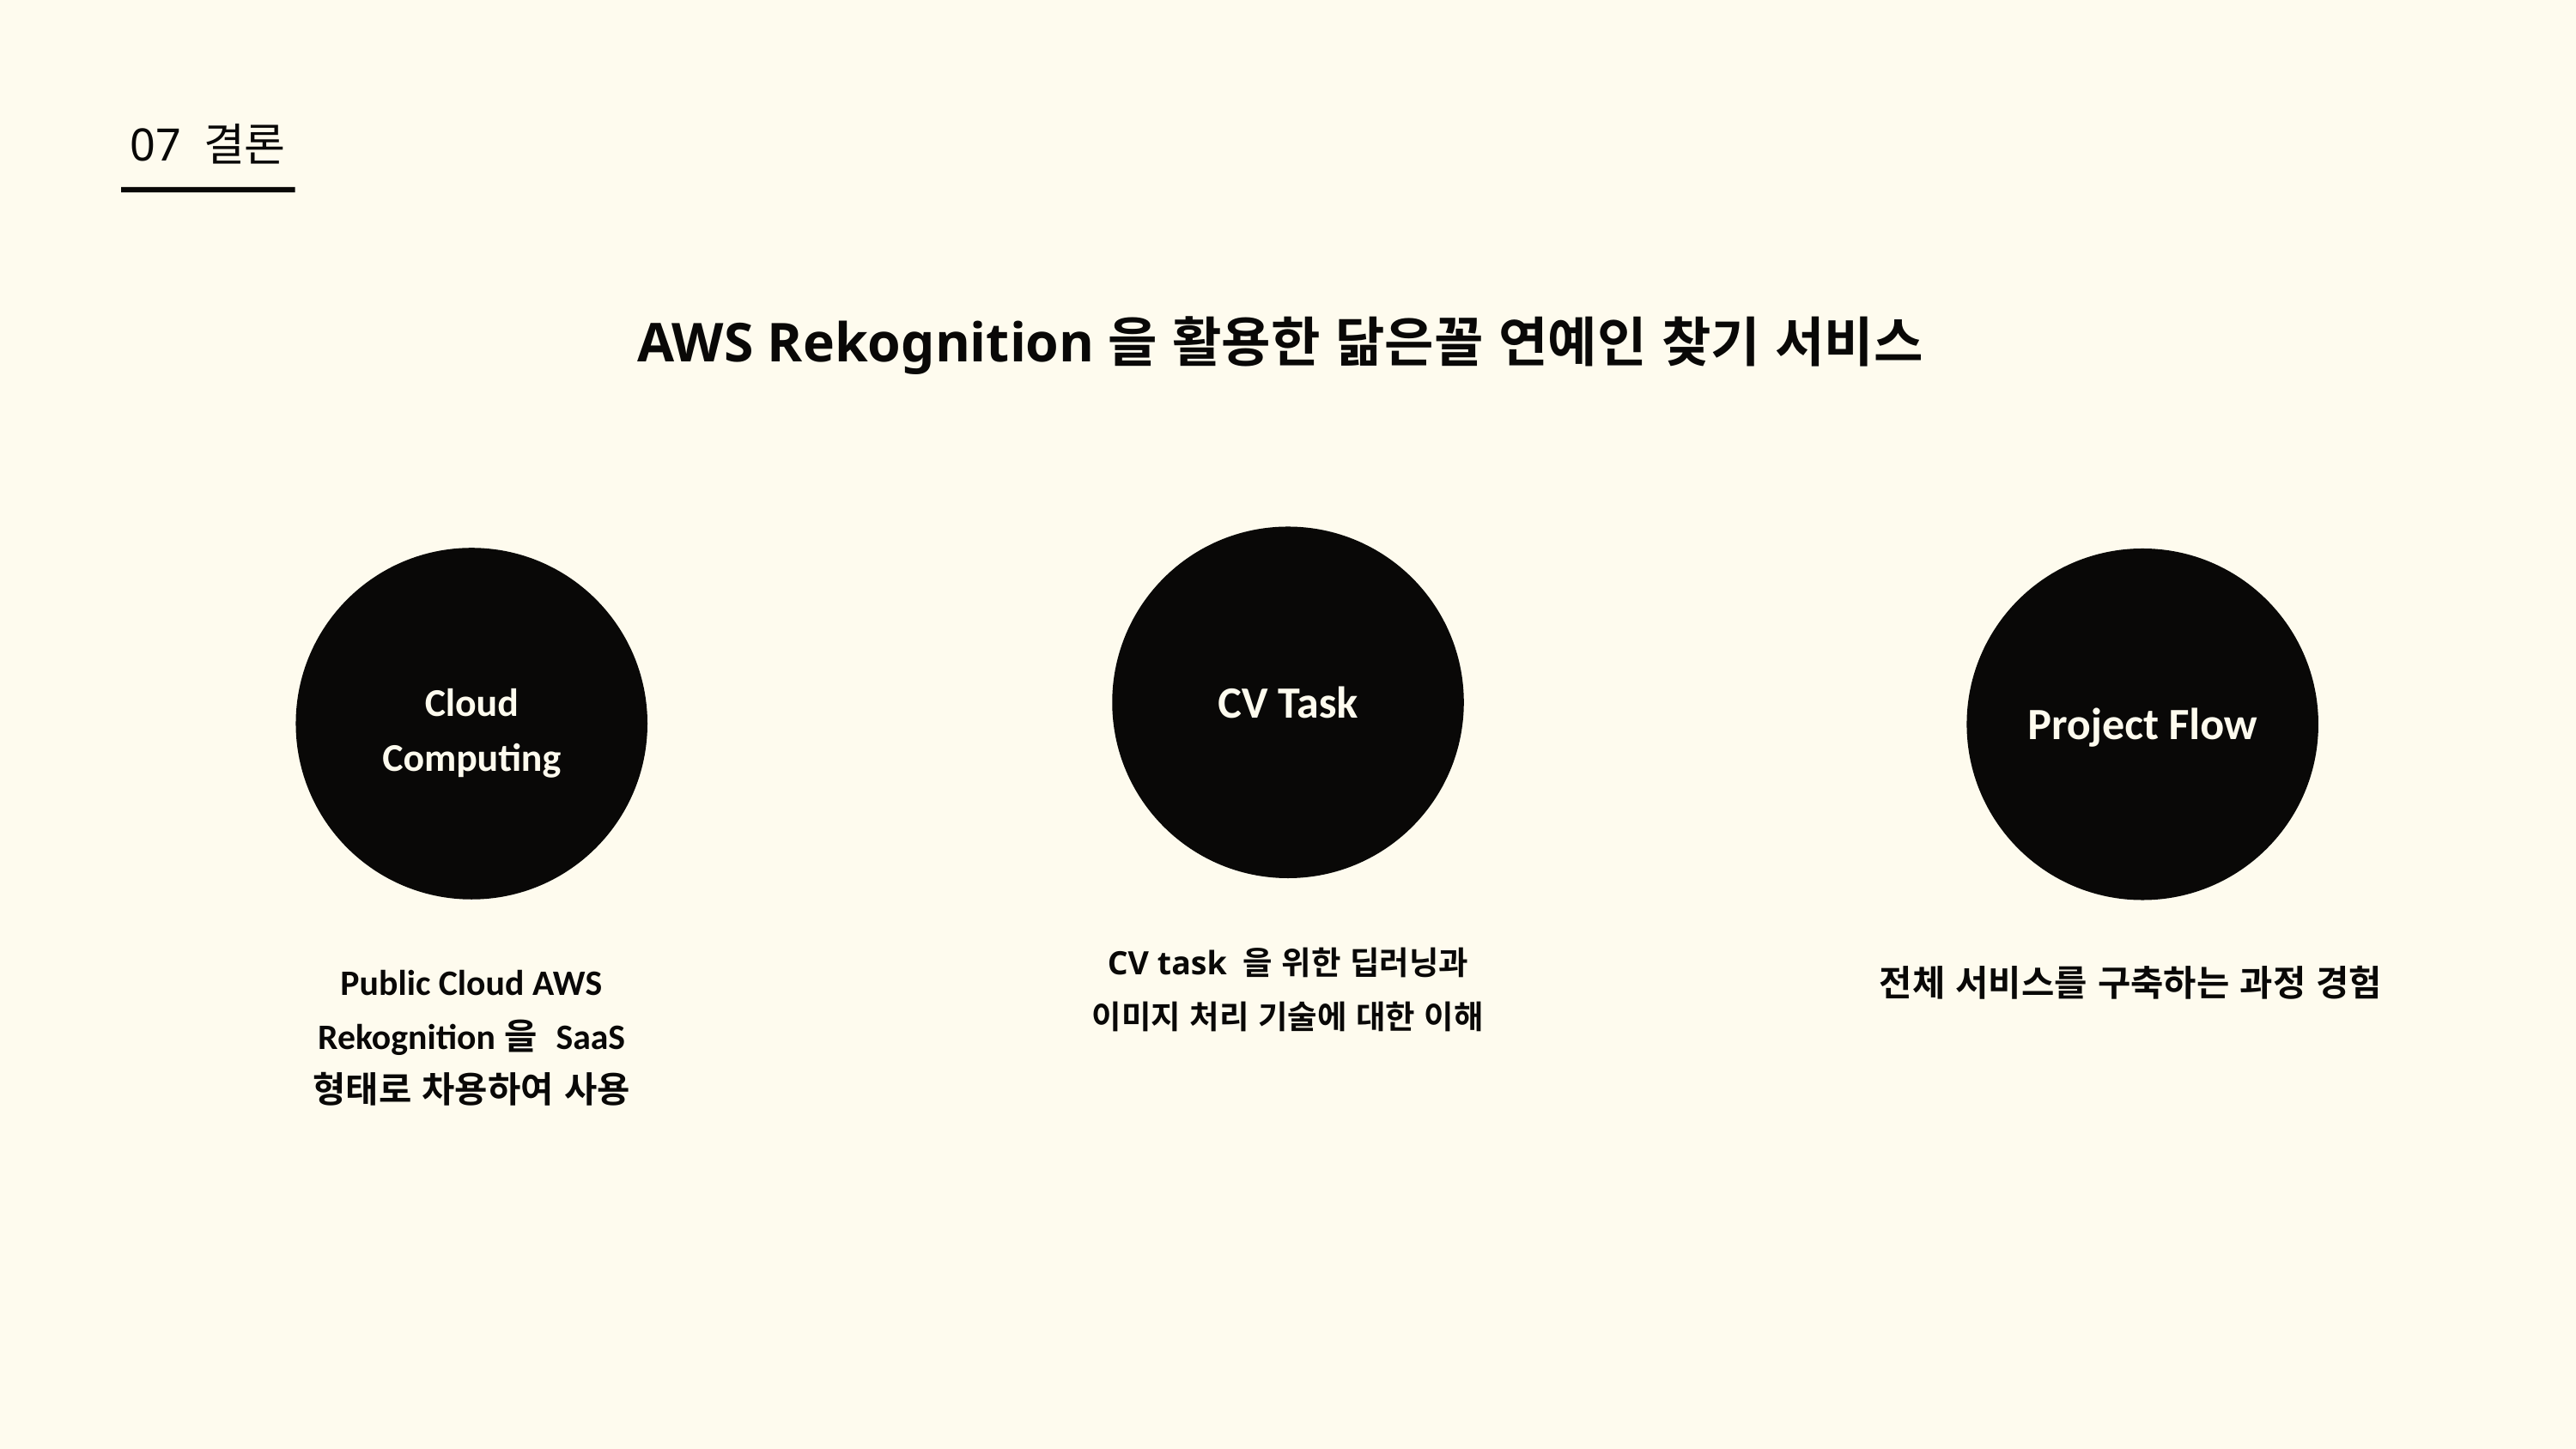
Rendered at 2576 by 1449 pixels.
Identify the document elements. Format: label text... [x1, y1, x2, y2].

text_box CV task 을 위한 딥러닝과 이미지 처리 기술에 대한 이해 [1066, 927, 1510, 1035]
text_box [1966, 548, 2319, 900]
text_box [1111, 526, 1465, 879]
text_box 07 결론 [130, 107, 526, 171]
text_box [295, 547, 648, 900]
text_box AWS Rekognition을 활용한 닮은꼴 연예인 찾기 서비스 [606, 306, 1970, 373]
text_box 전체 서비스를 구축하는 과정 경험 [1867, 949, 2394, 1003]
text_box Public Cloud AWS Rekognition을 SaaS 형태로 차용하여 사용 [266, 949, 677, 1111]
